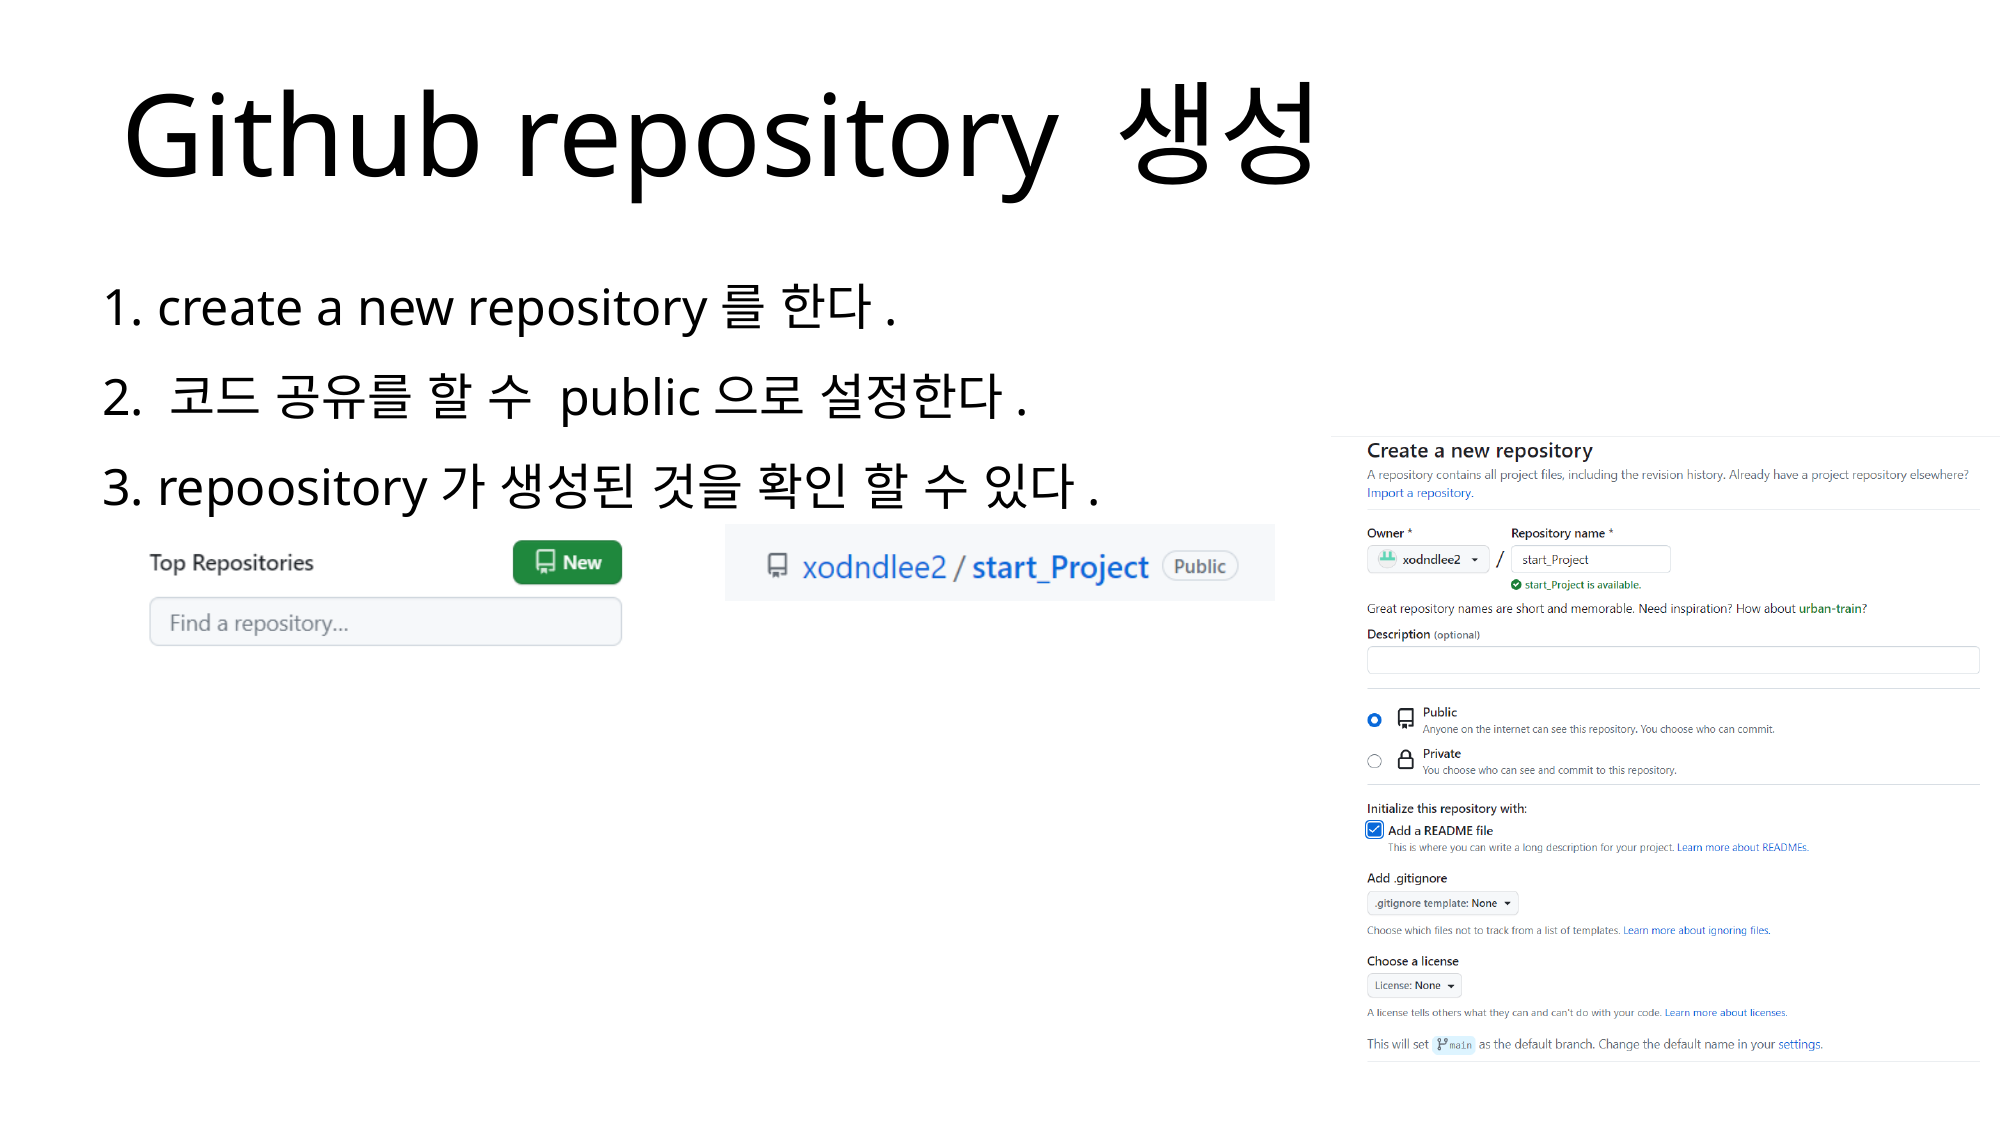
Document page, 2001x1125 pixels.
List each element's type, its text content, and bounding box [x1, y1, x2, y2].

picture [1331, 434, 2000, 1062]
picture [725, 524, 1275, 601]
title Github repository 생성 [62, 69, 1384, 209]
text_box 1. create a new repository를 한다. 2. 코드 공유를 할 수 public으로 설정한다. 3. repoository가 생성된 것을 확인 할 수 있다. [102, 245, 1503, 549]
picture [127, 524, 641, 665]
